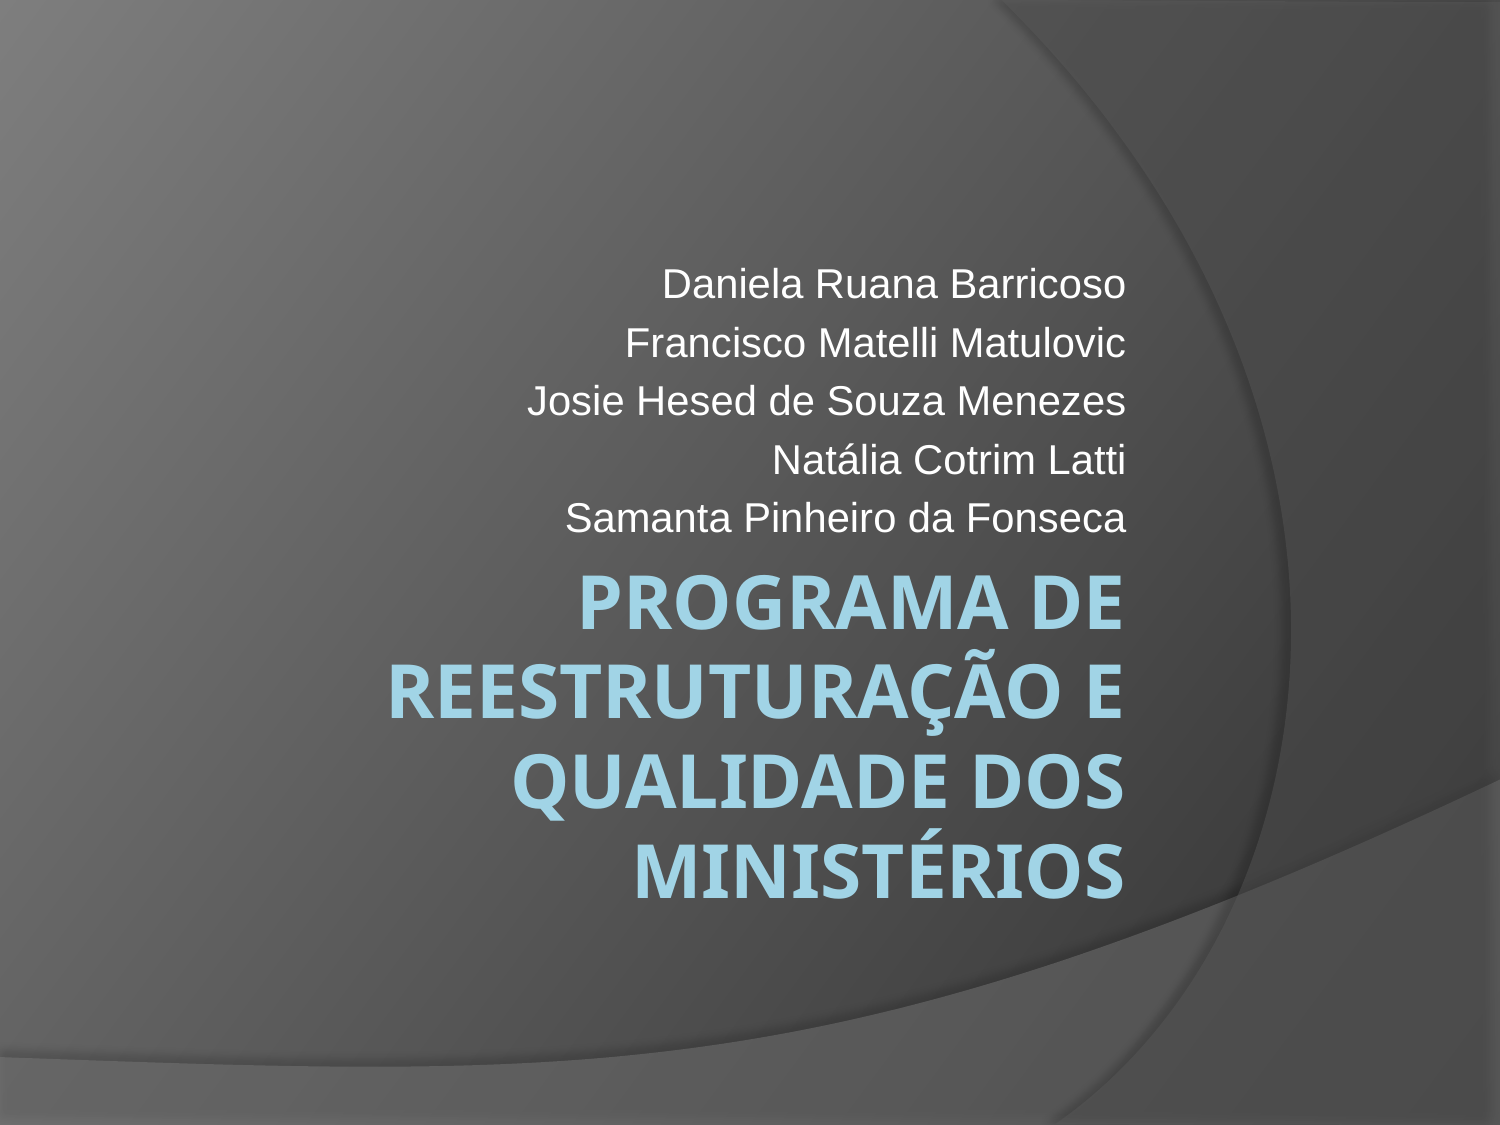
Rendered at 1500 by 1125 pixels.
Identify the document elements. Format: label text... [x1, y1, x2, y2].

subtitle Daniela Ruana Barricoso Francisco Matelli Matulovic Josie Hesed de Souza Menezes Natália Cotrim Latti Samanta Pinheiro da Fonseca [71, 253, 1134, 541]
title Programa de Reestruturação e Qualidade dos Ministérios [70, 547, 1134, 925]
